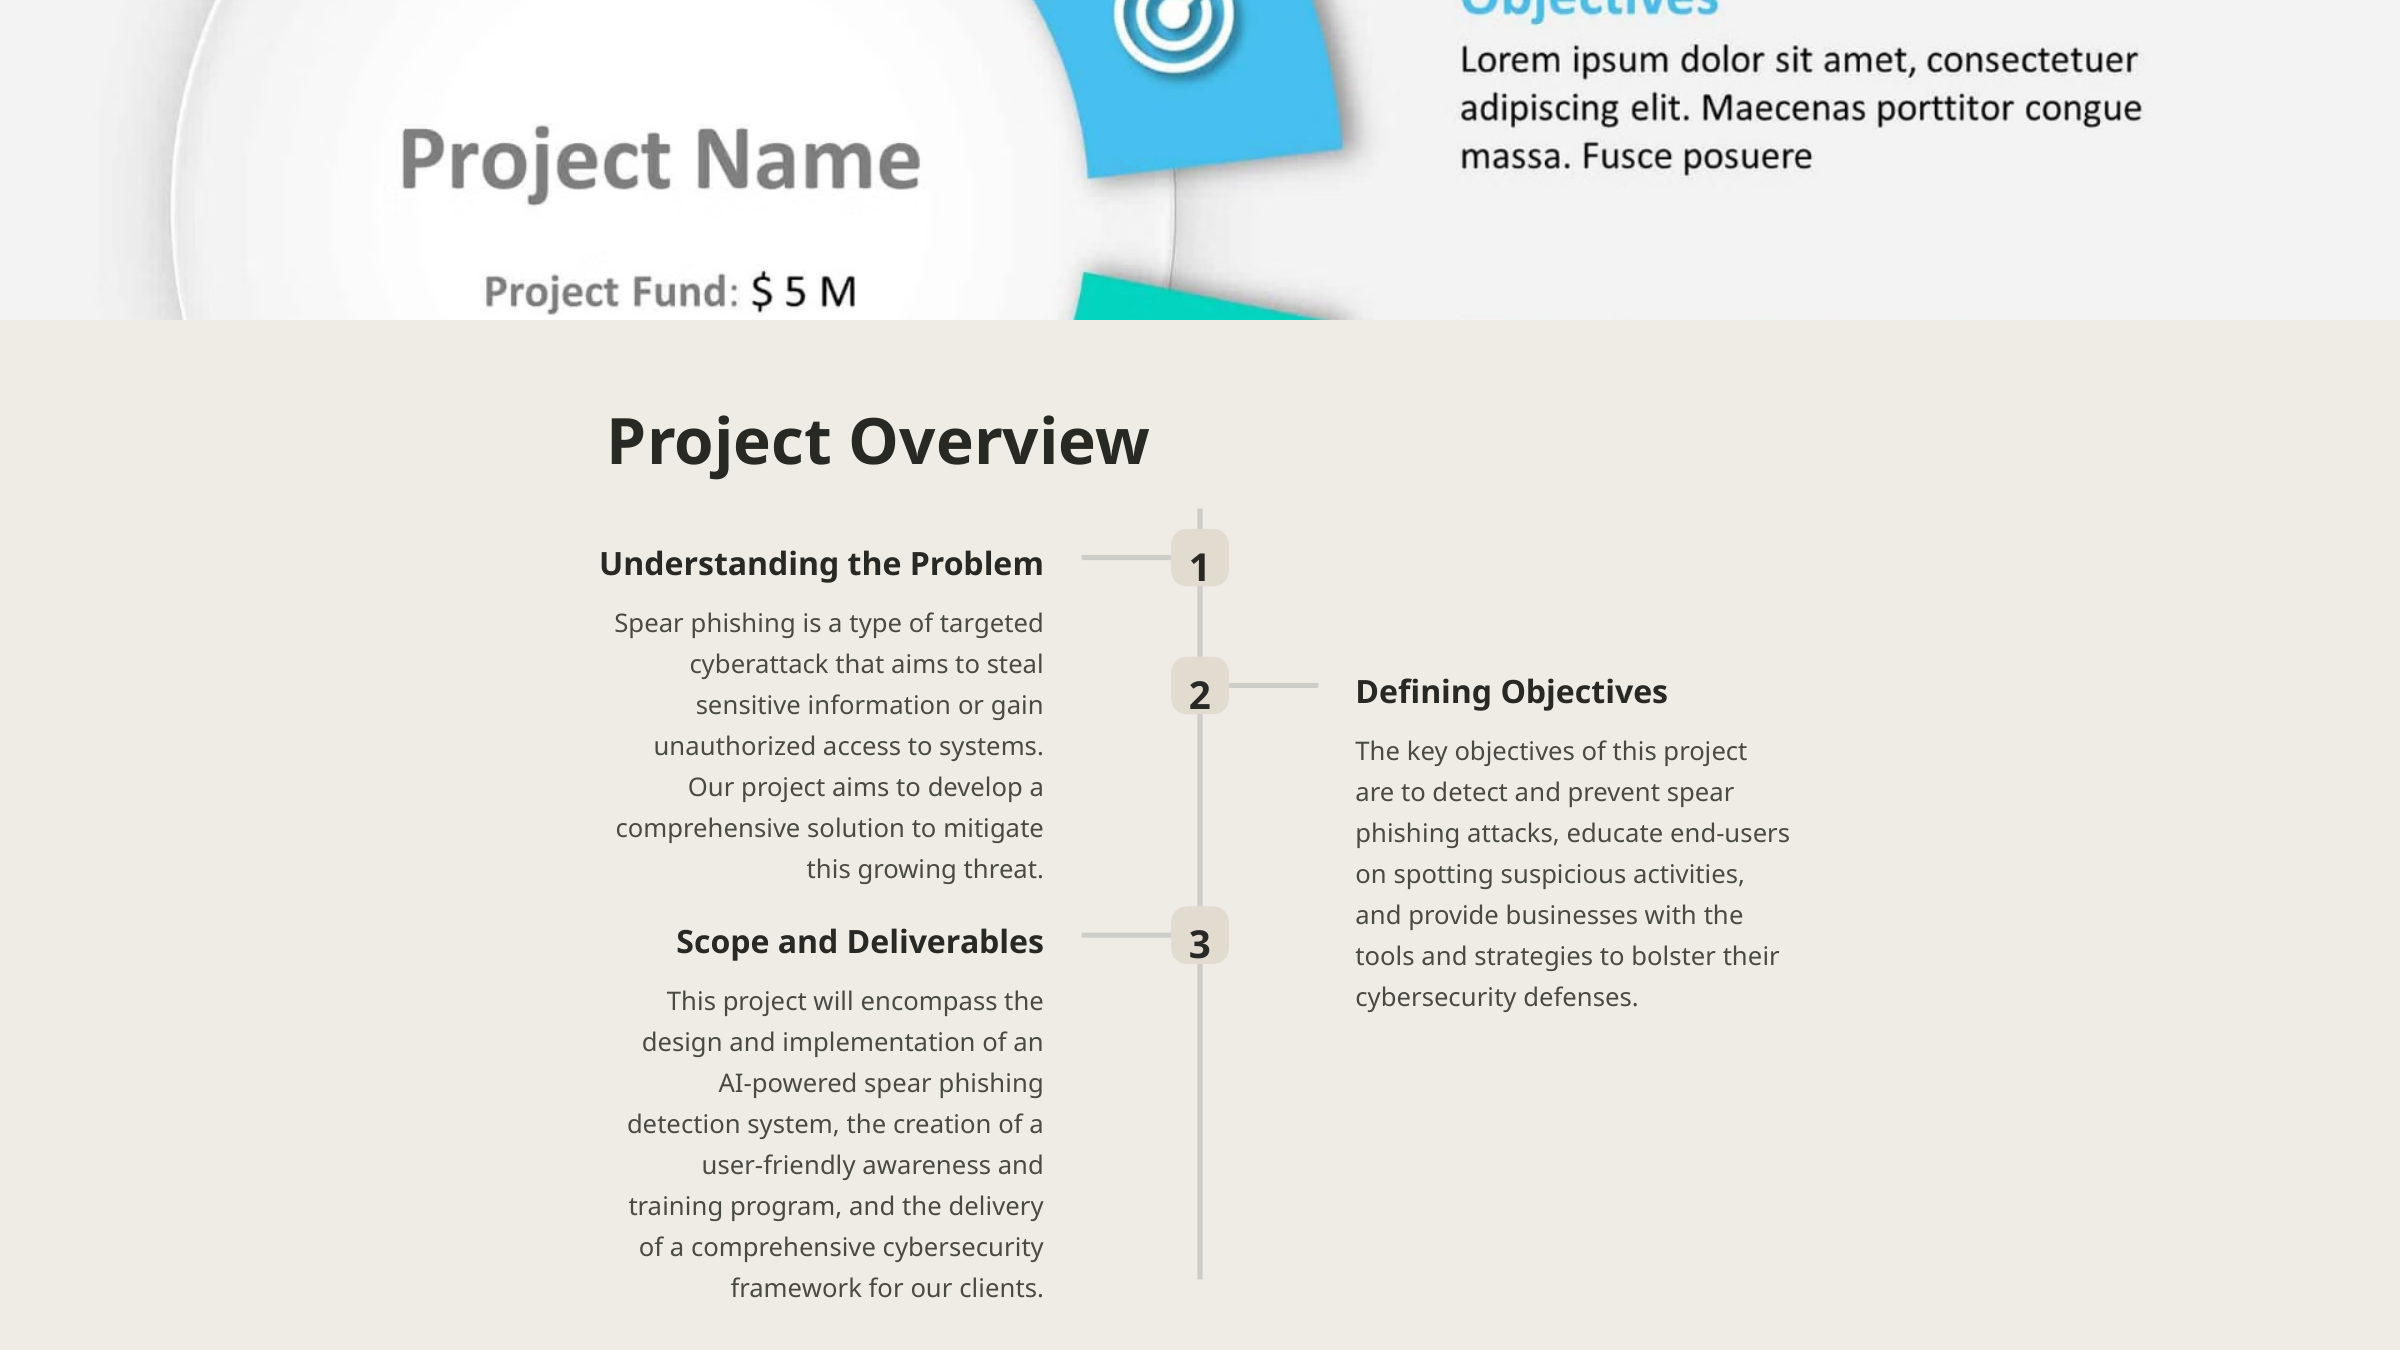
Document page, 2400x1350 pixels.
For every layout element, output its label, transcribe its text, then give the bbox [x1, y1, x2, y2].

text_box [0, 320, 2400, 1350]
text_box [1081, 932, 1171, 938]
text_box [1171, 656, 1229, 715]
picture [0, 0, 2400, 320]
text_box [1171, 906, 1229, 965]
text_box [1197, 715, 1203, 906]
text_box 1 [1188, 533, 1212, 582]
text_box Defining Objectives [1340, 662, 1661, 703]
text_box [1197, 964, 1203, 1280]
text_box This project will encompass the design and implementation of an AI-powered spear phishing detection system, the creation of a user-friendly awareness and training program, and the delivery of a comprehensive cybersecurity framework for our clients. [592, 967, 1060, 1254]
text_box [1081, 554, 1171, 561]
text_box [1197, 508, 1203, 528]
text_box [1229, 682, 1319, 688]
text_box Project Overview [592, 390, 1232, 471]
text_box 3 [1188, 911, 1212, 960]
text_box Scope and Deliverables [728, 912, 1060, 952]
text_box [1197, 587, 1203, 656]
text_box The key objectives of this project are to detect and prevent spear phishing attacks, educate end-users on spotting suspicious activities, and provide businesses with the tools and strategies to bolster their cybersecurity defenses. [1340, 717, 1808, 964]
text_box Understanding the Problem [664, 534, 1060, 575]
text_box [1171, 528, 1229, 587]
text_box 2 [1188, 661, 1212, 710]
text_box Spear phishing is a type of targeted cyberattack that aims to steal sensitive information or gain unauthorized access to systems. Our project aims to develop a comprehensive solution to mitigate this growing threat. [592, 589, 1060, 836]
